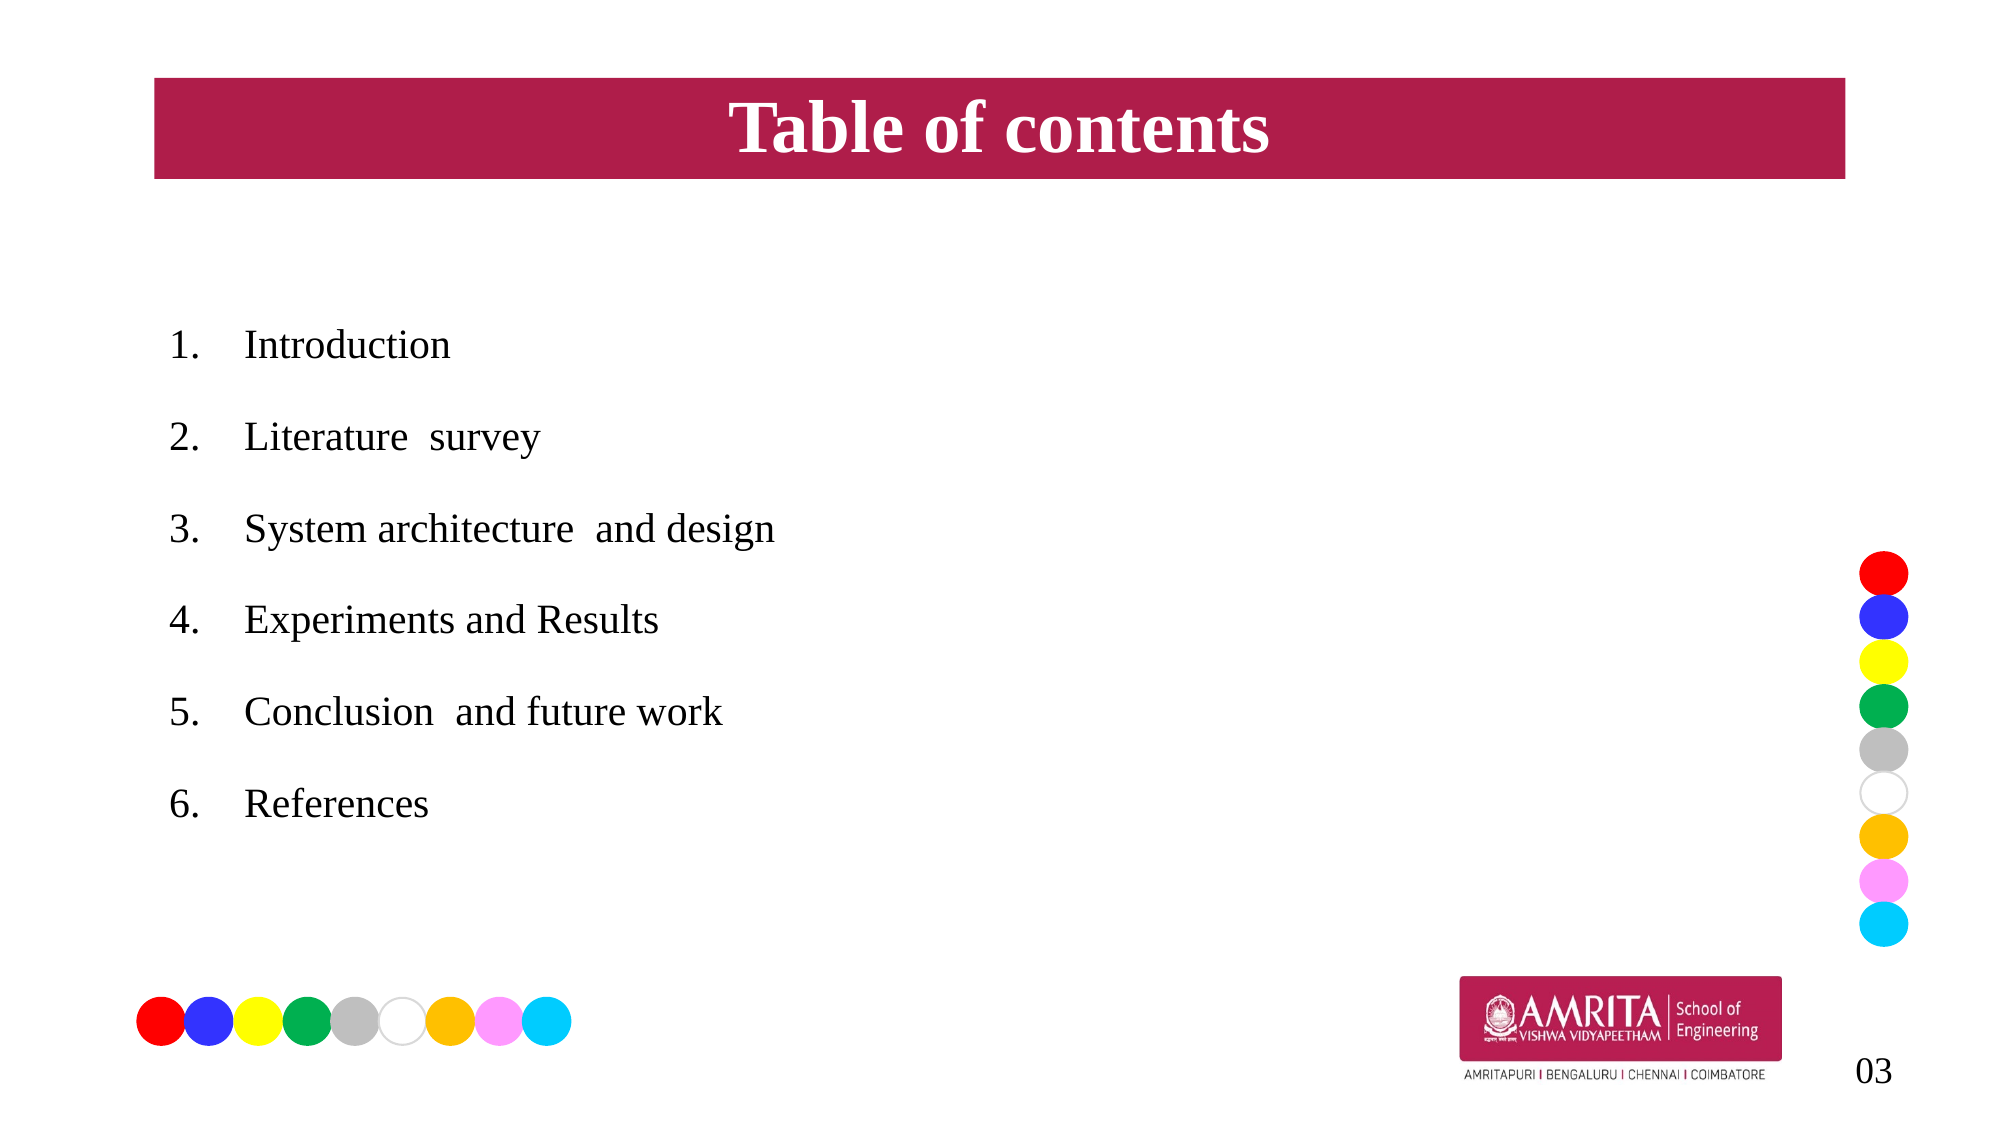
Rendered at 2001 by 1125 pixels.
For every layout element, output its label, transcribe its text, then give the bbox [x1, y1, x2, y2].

picture [1459, 976, 1782, 1085]
text_box Introduction Literature survey System architecture and design Experiments and Results Conclusion and future work References [154, 284, 1841, 833]
text_box 03 [1840, 1038, 1983, 1099]
title Table of contents [154, 77, 1846, 179]
